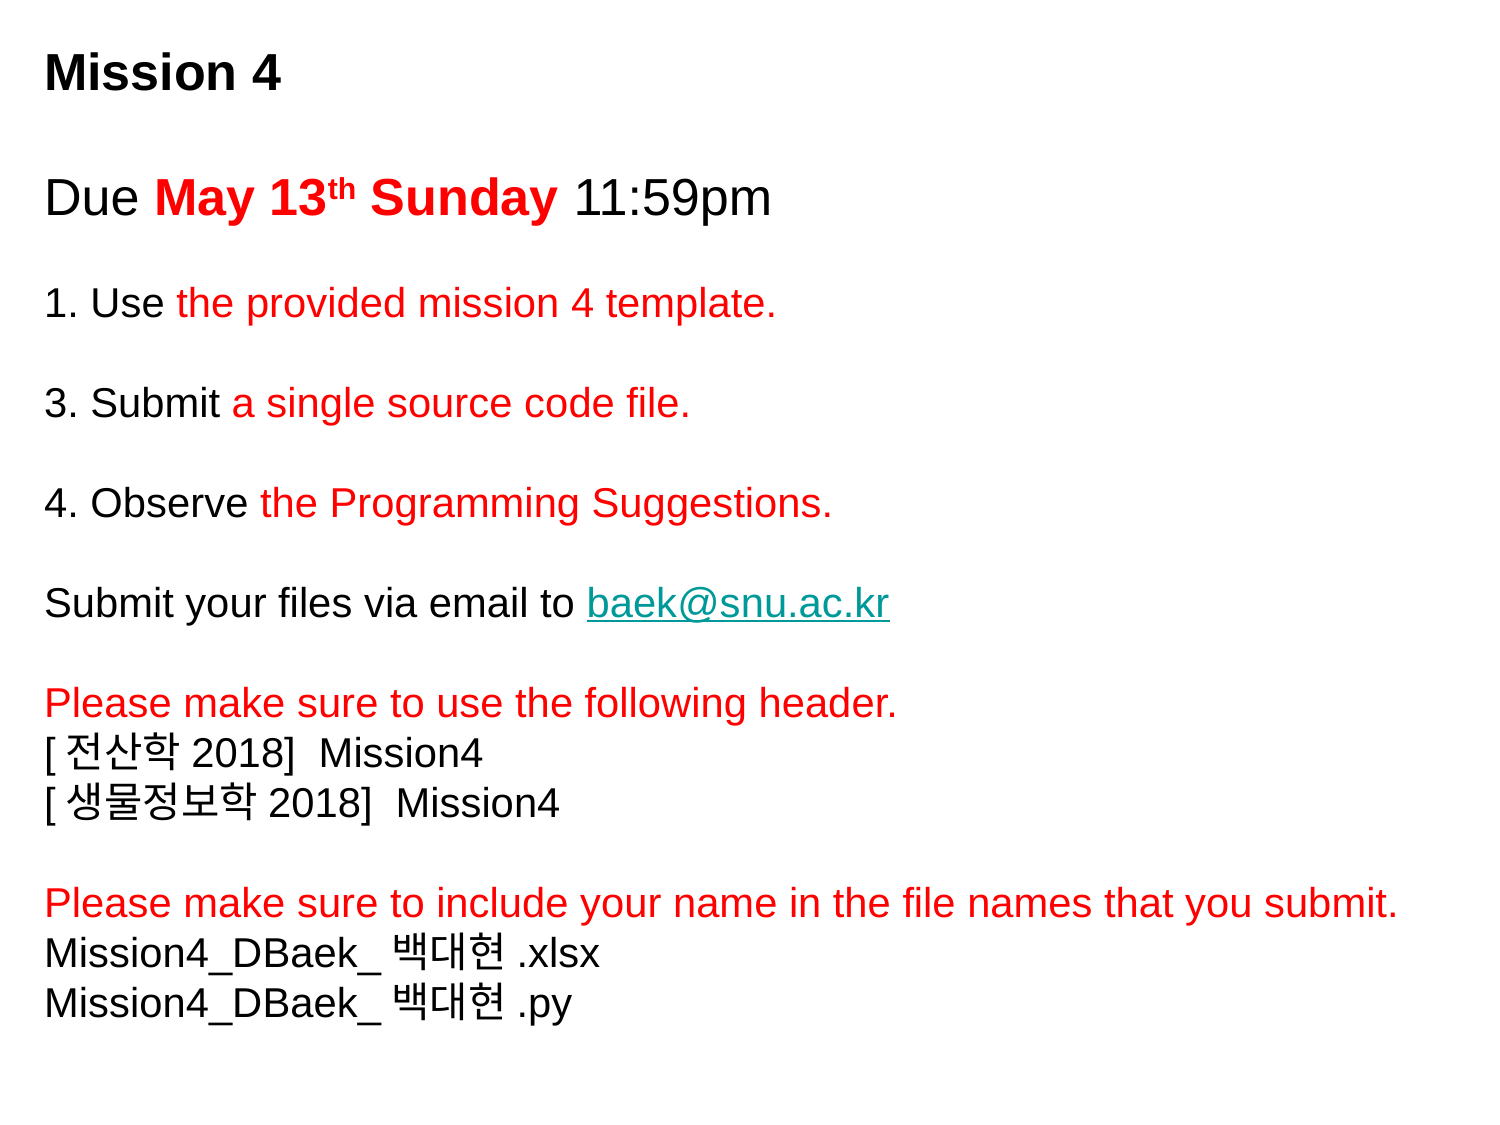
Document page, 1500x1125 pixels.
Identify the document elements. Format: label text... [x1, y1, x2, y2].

text_box Mission 4 Due May 13th Sunday 11:59pm 1. Use the provided mission 4 template. 3. Submit a single source code file. 4. Observe the Programming Suggestions. Submit your files via email to baek@snu.ac.kr Please make sure to use the following header. [전산학2018] Mission4 [생물정보학2018] Mission4 Please make sure to include your name in the file names that you submit. Mission4_DBaek_백대현.xlsx Mission4_DBaek_백대현.py [29, 30, 1471, 1034]
